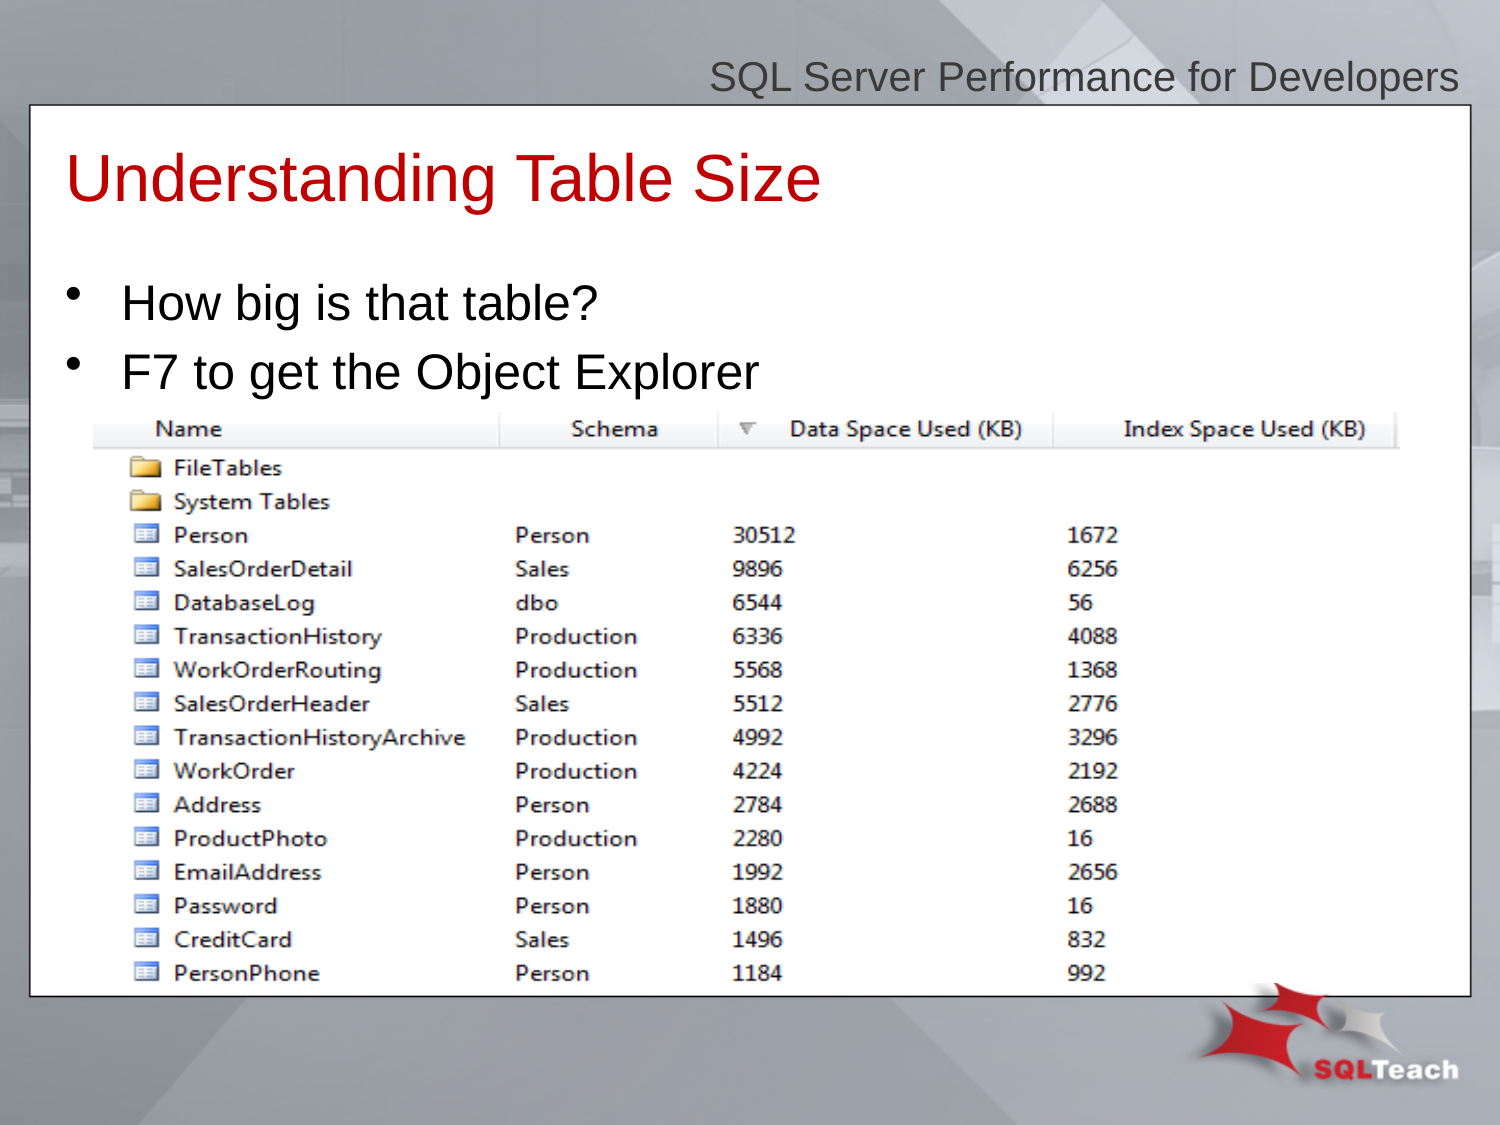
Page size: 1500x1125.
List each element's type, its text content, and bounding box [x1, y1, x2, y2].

picture [0, 0, 1500, 1125]
text_box SQL Server Performance for Developers [199, 37, 1475, 113]
list How big is that table? F7 to get the Object Explorer [49, 262, 1463, 988]
title Understanding Table Size [49, 137, 1326, 213]
